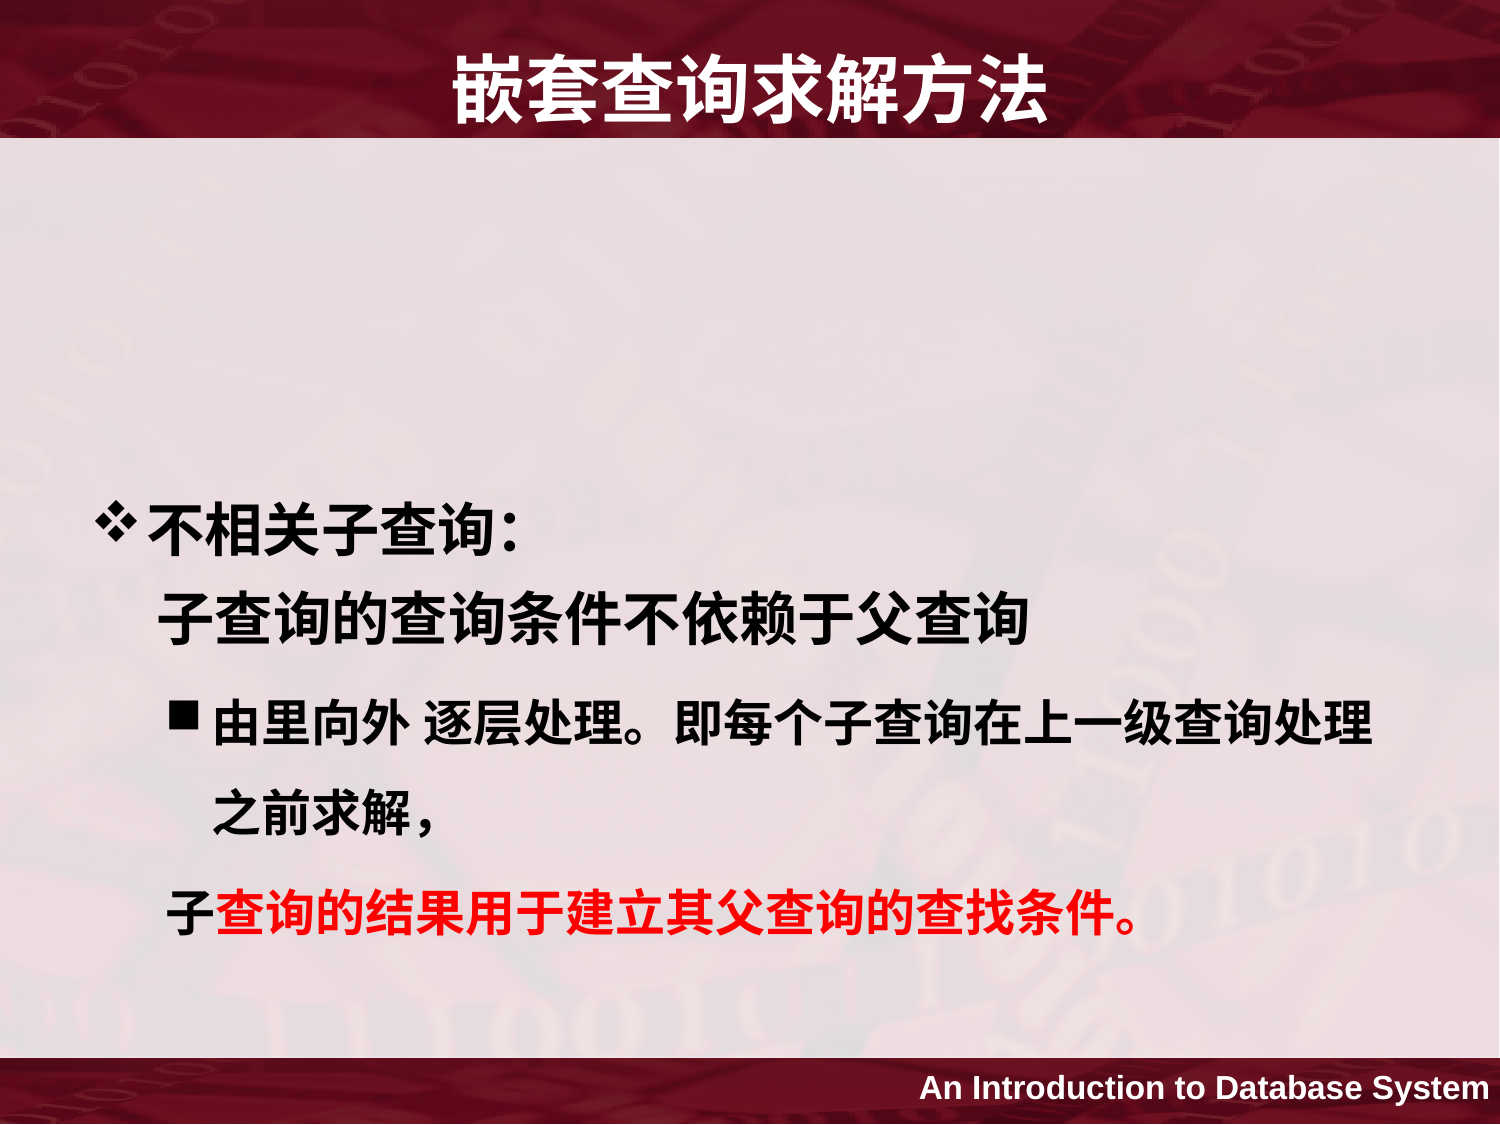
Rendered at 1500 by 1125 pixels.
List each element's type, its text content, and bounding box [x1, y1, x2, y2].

picture [0, 0, 1500, 1124]
list 不相关子查询： 子查询的查询条件不依赖于父查询 由里向外 逐层处理。即每个子查询在上一级查询处理之前求解， 子查询的结果用于建立其父查询的查找条件。 [74, 219, 1426, 1017]
title 嵌套查询求解方法 [74, 0, 1426, 181]
